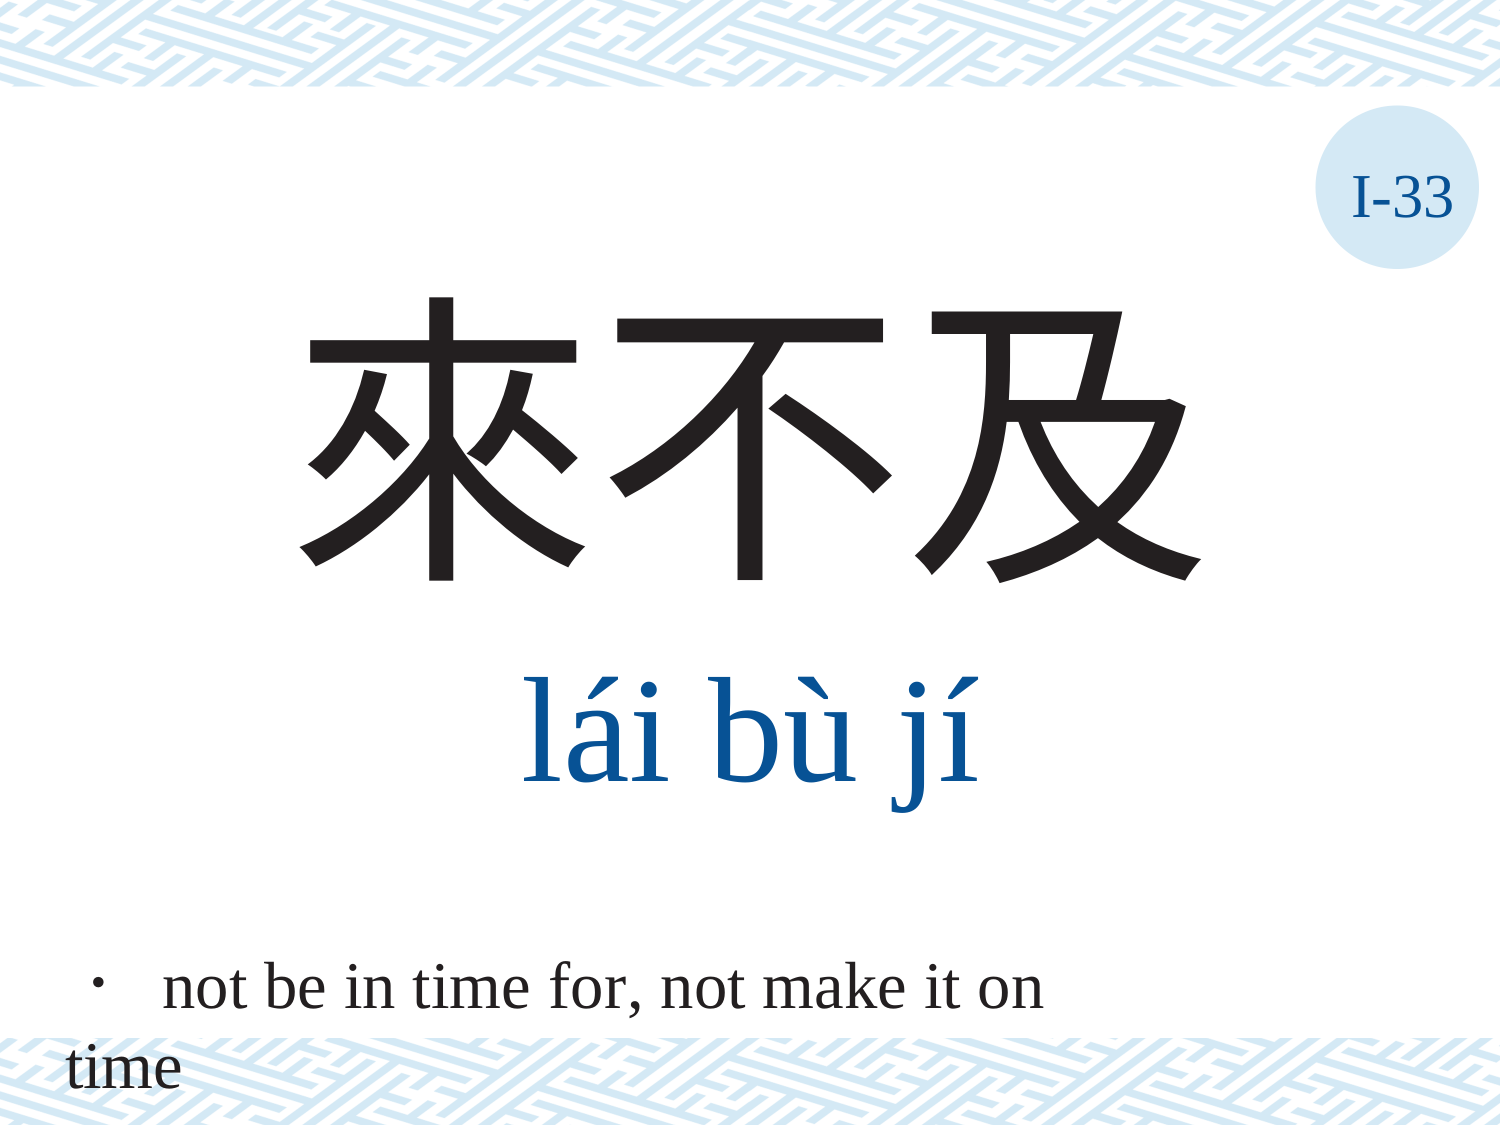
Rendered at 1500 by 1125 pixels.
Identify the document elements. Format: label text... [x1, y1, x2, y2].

picture [0, 0, 1500, 1125]
text_box ． not be in time for, not make it on time [62, 942, 1163, 1103]
text_box I-33 來不及 lái bù jí [285, 154, 1456, 812]
